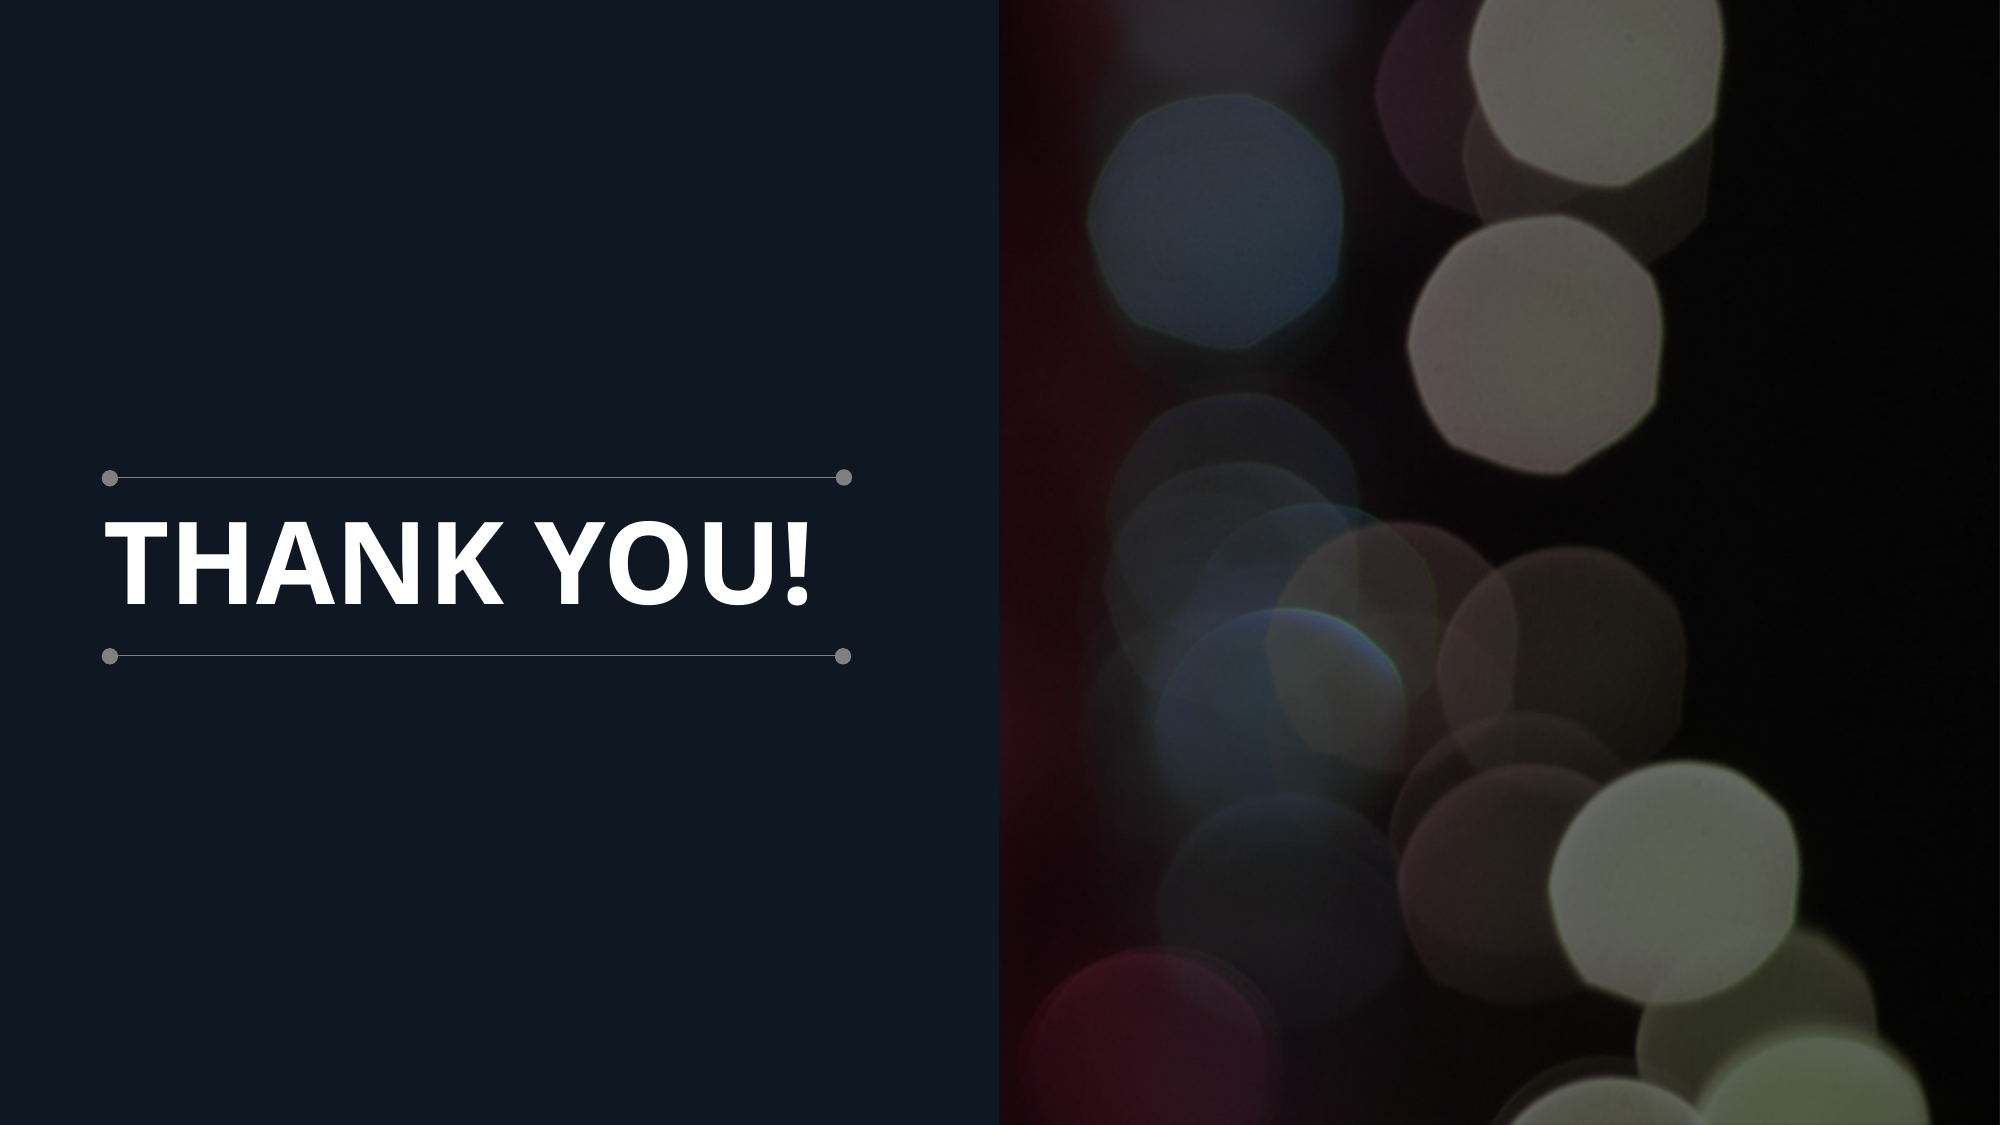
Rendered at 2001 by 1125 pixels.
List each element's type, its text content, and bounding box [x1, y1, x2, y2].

picture [999, 0, 1999, 1125]
title THANK YOU! [103, 450, 899, 630]
